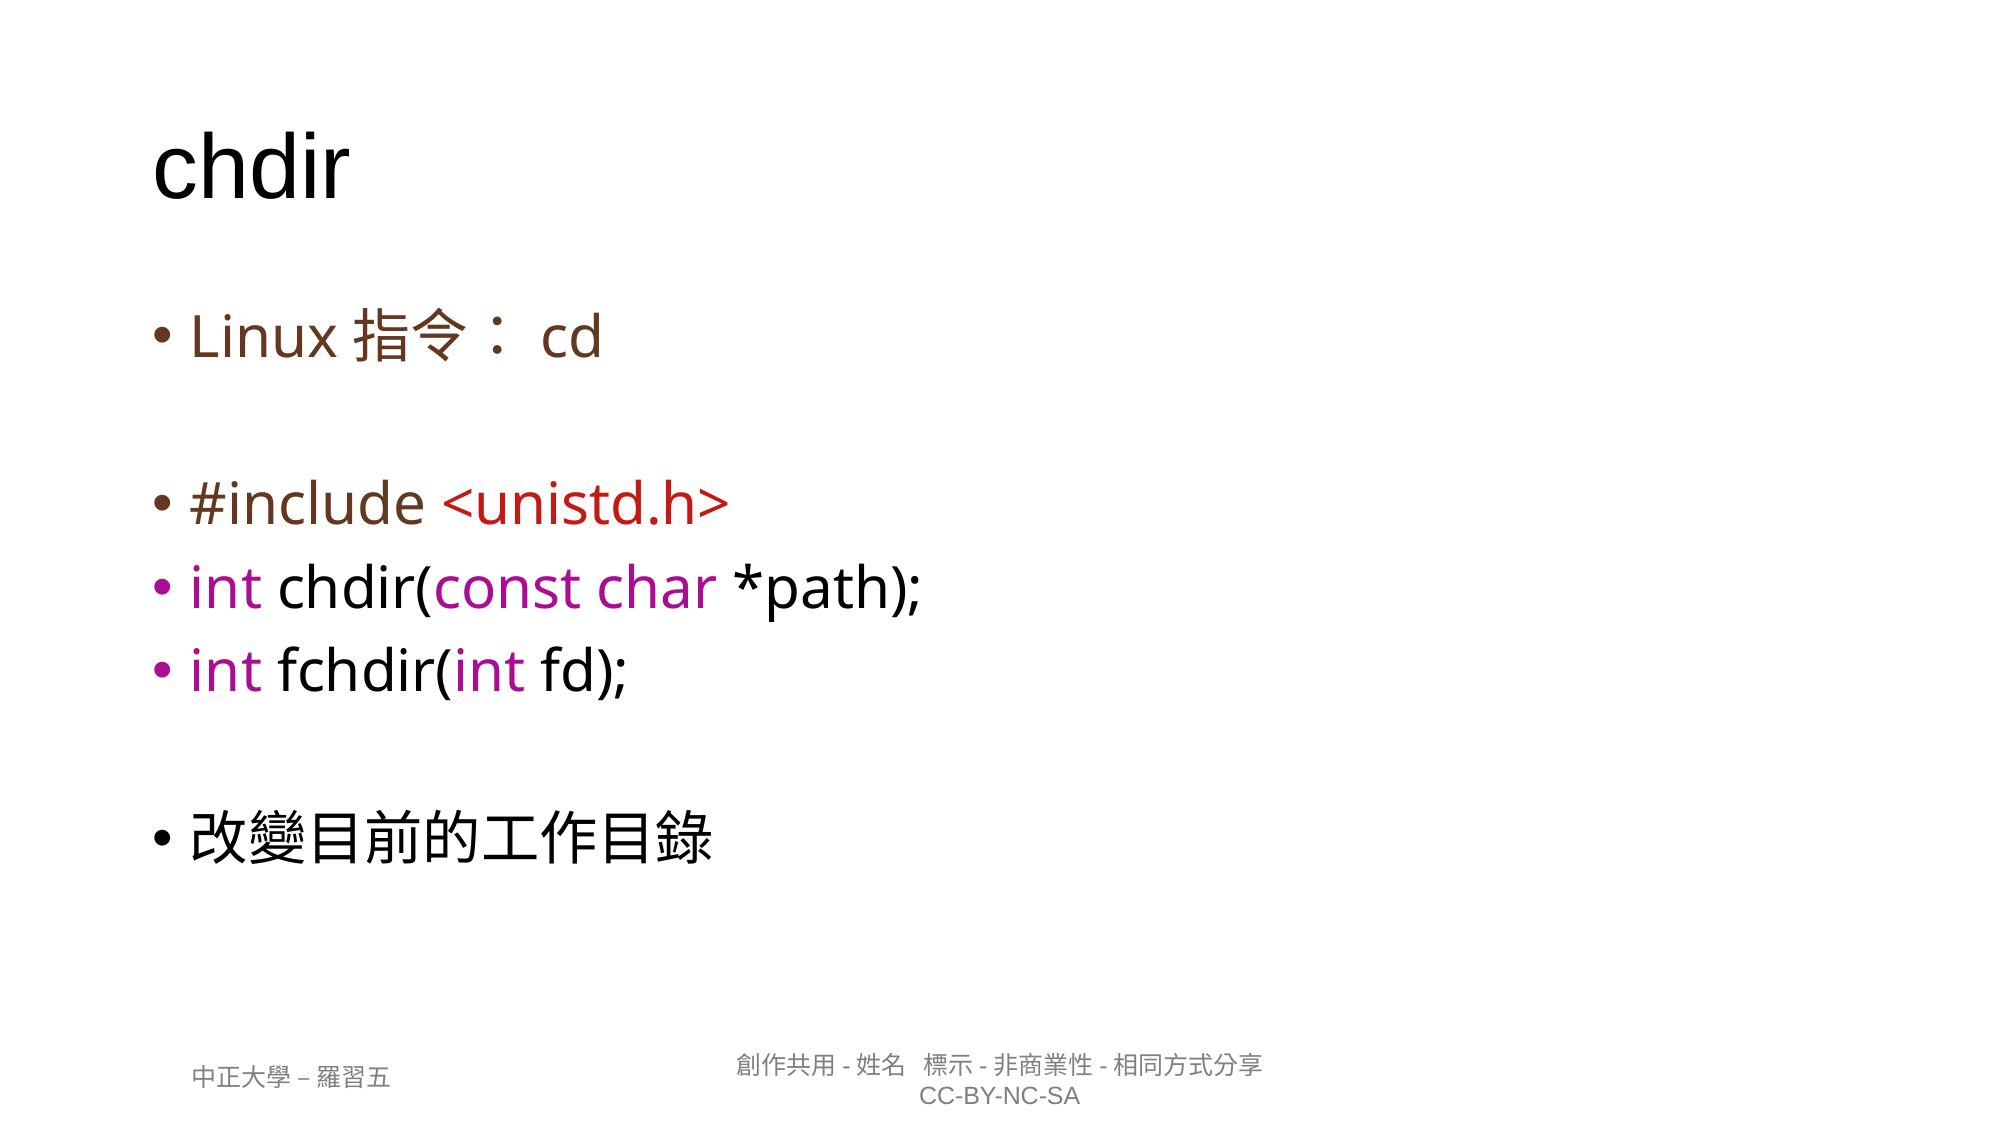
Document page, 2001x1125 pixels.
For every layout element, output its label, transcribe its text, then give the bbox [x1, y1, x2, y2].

text_box Linux指令：cd #include <unistd.h> int chdir(const char *path); int fchdir(int fd); 改變目前的工作目錄 [137, 299, 1863, 1014]
text_box chdir [137, 59, 1863, 278]
